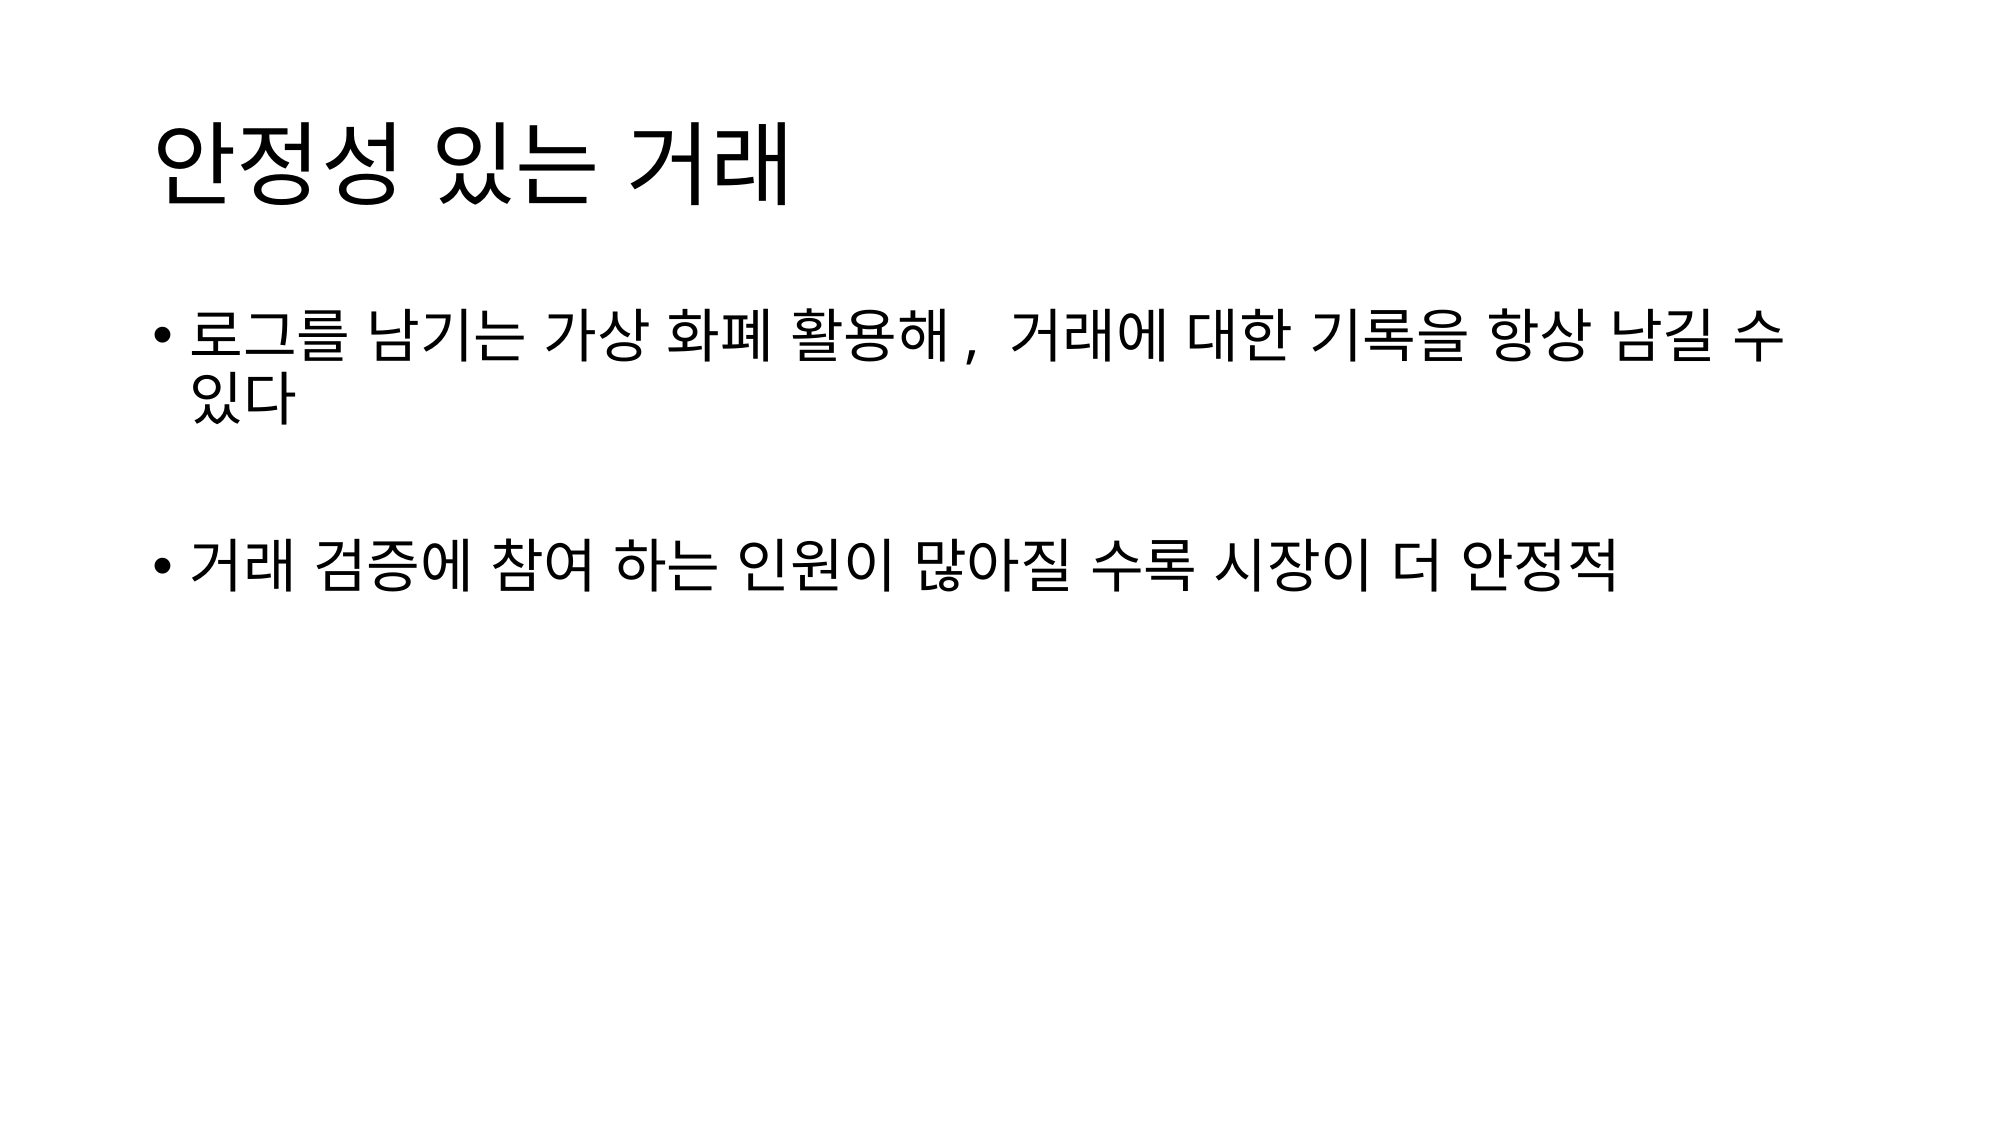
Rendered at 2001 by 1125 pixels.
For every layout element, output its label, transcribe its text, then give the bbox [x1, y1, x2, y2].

list 로그를 남기는 가상 화폐 활용해, 거래에 대한 기록을 항상 남길 수 있다 거래 검증에 참여 하는 인원이 많아질 수록 시장이 더 안정적 [137, 299, 1863, 1014]
title 안정성 있는 거래 [137, 59, 1863, 278]
